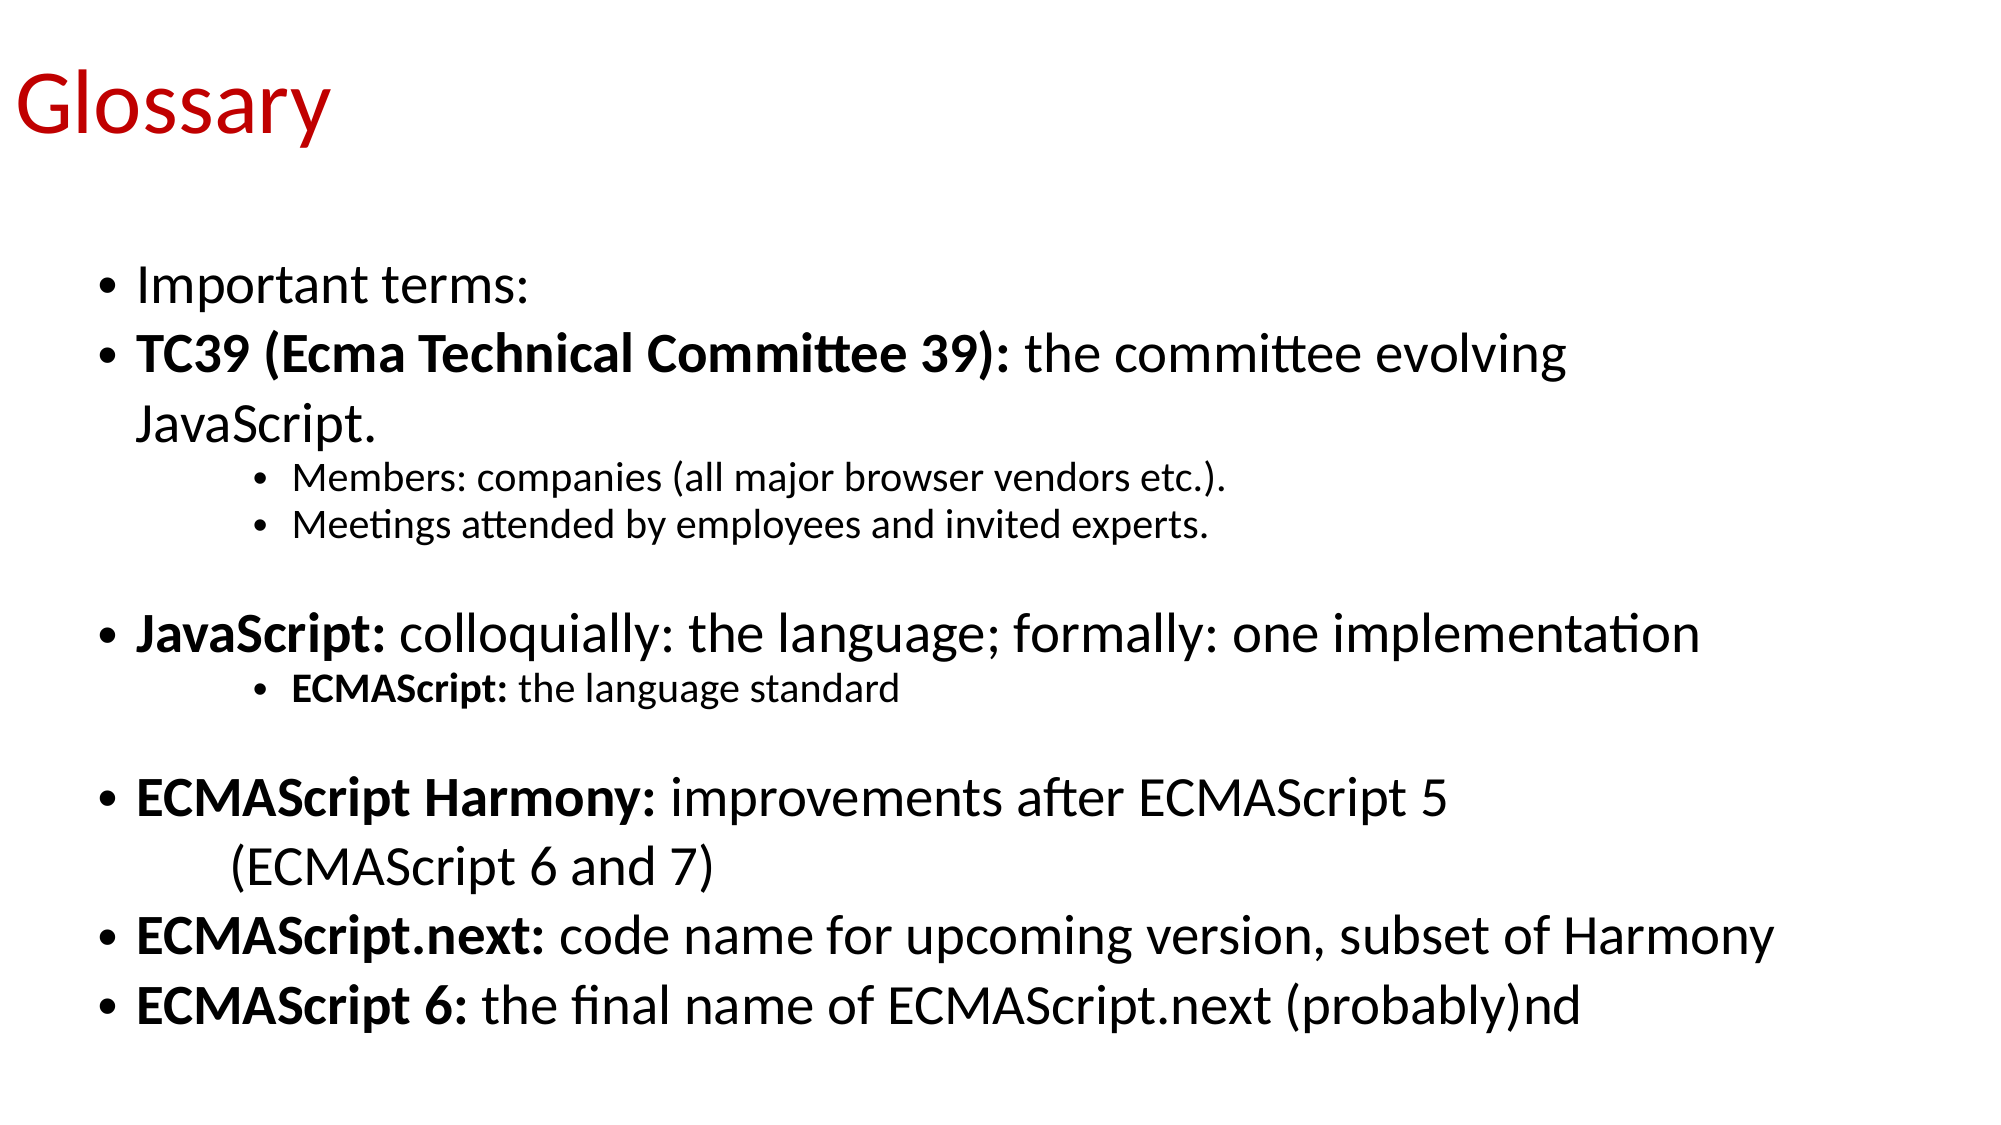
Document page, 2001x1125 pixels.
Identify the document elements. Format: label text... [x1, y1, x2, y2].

list Important terms: TC39 (Ecma Technical Committee 39): the committee evolving JavaScript. Members: companies (all major browser vendors etc.). Meetings attended by employees and invited experts. JavaScript: colloquially: the language; formally: one implementation ECMAScript: the language standard ECMAScript Harmony: improvements after ECMAScript 5 (ECMAScript 6 and 7) ECMAScript.next: code name for upcoming version, subset of Harmony ECMAScript 6: the final name of ECMAScript.next (probably)nd [82, 255, 1808, 1059]
title Glossary [0, 0, 1725, 218]
